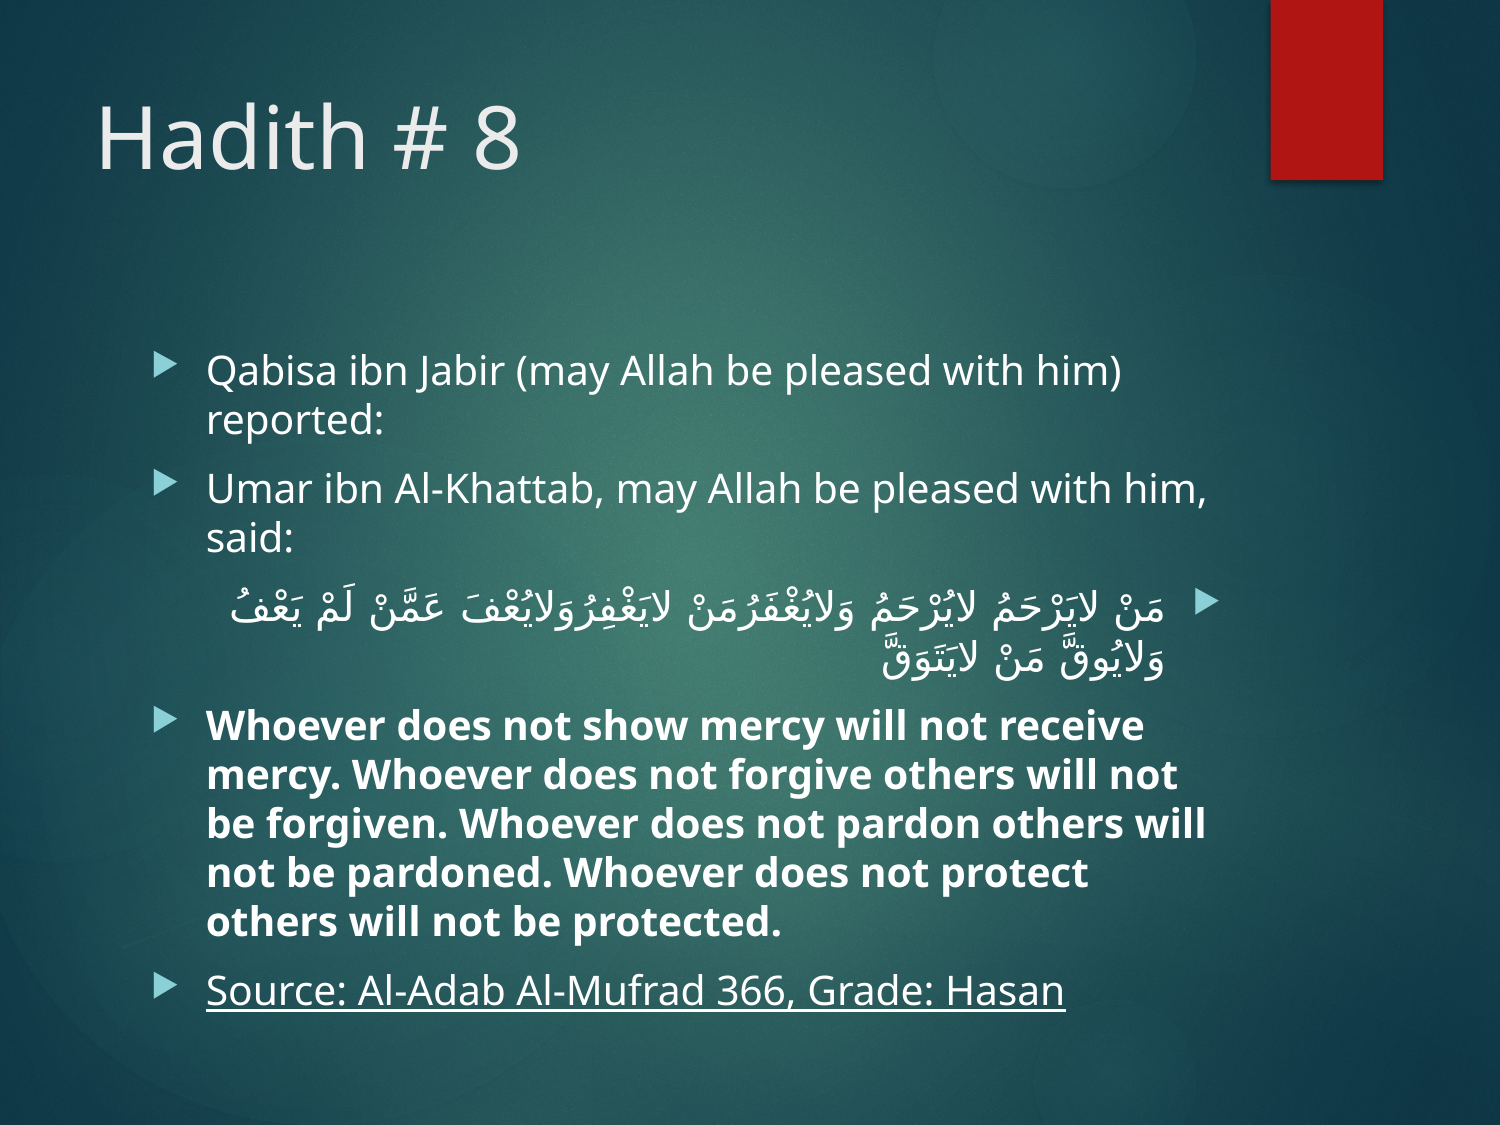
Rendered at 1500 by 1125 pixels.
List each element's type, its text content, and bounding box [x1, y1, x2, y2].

title Hadith # 8 [79, 74, 1237, 304]
list Qabisa ibn Jabir (may Allah be pleased with him) reported: Umar ibn Al-Khattab, may Allah be pleased with him, said: مَنْ لايَرْحَمُ لايُرْحَمُ وَلايُغْفَرُمَنْ لايَغْفِرُوَلايُعْفَ عَمَّنْ لَمْ يَعْفُ وَلايُوقَّ مَنْ لايَتَوَقَّ Whoever does not show mercy will not receive mercy. Whoever does not forgive others will not be forgiven. Whoever does not pardon others will not be pardoned. Whoever does not protect others will not be protected. Source: Al-Adab Al-Mufrad 366, Grade: Hasan [135, 336, 1237, 1025]
